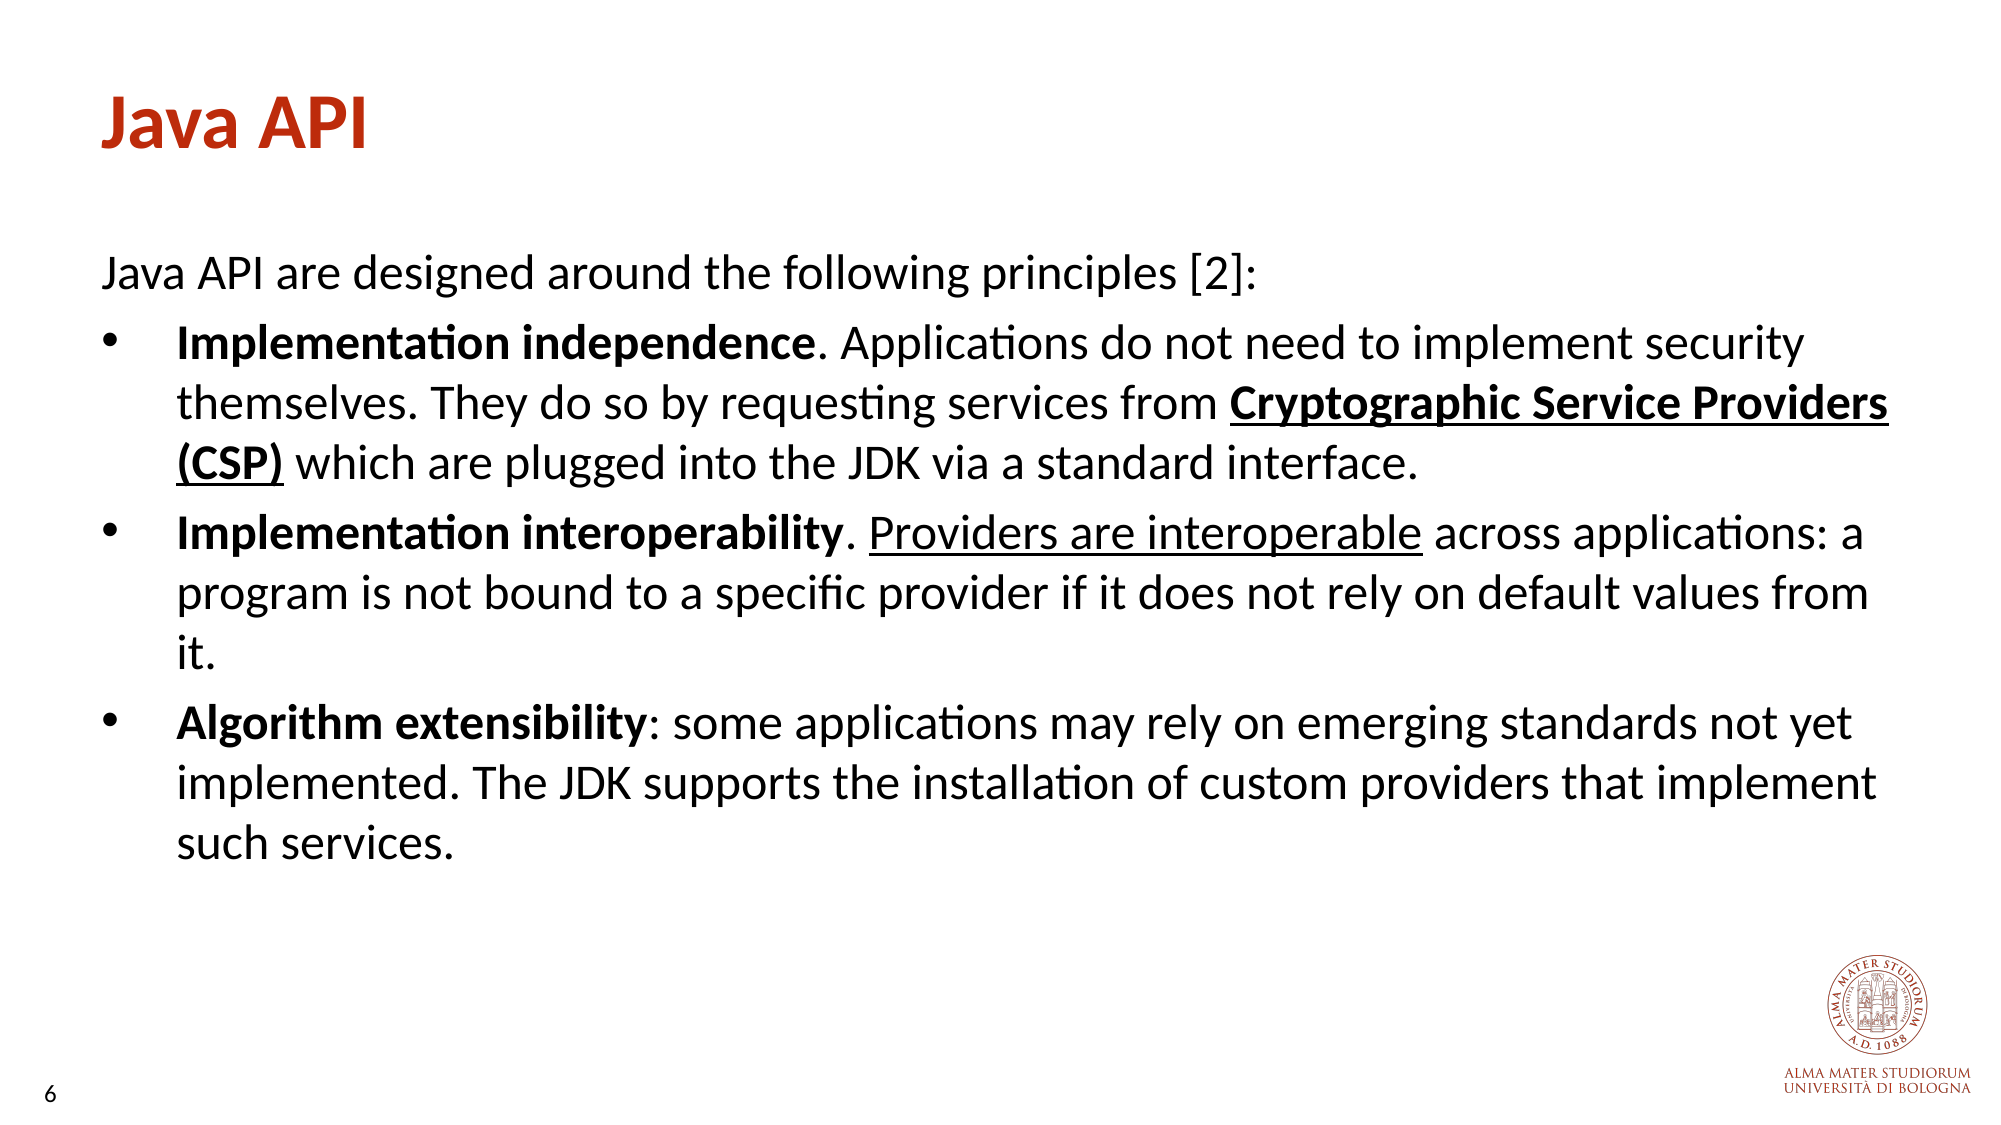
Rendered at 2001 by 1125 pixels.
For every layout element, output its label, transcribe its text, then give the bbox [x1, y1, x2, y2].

picture [1784, 955, 1971, 1093]
title Java API [86, 62, 1469, 193]
list Java API are designed around the following principles [2]: Implementation independence. Applications do not need to implement security themselves. They do so by requesting services from Cryptographic Service Providers (CSP) which are plugged into the JDK via a standard interface. Implementation interoperability. Providers are interoperable across applications: a program is not bound to a specific provider if it does not rely on default values from it. Algorithm extensibility: some applications may rely on emerging standards not yet implemented. The JDK supports the installation of custom providers that implement such services. [86, 231, 1930, 941]
